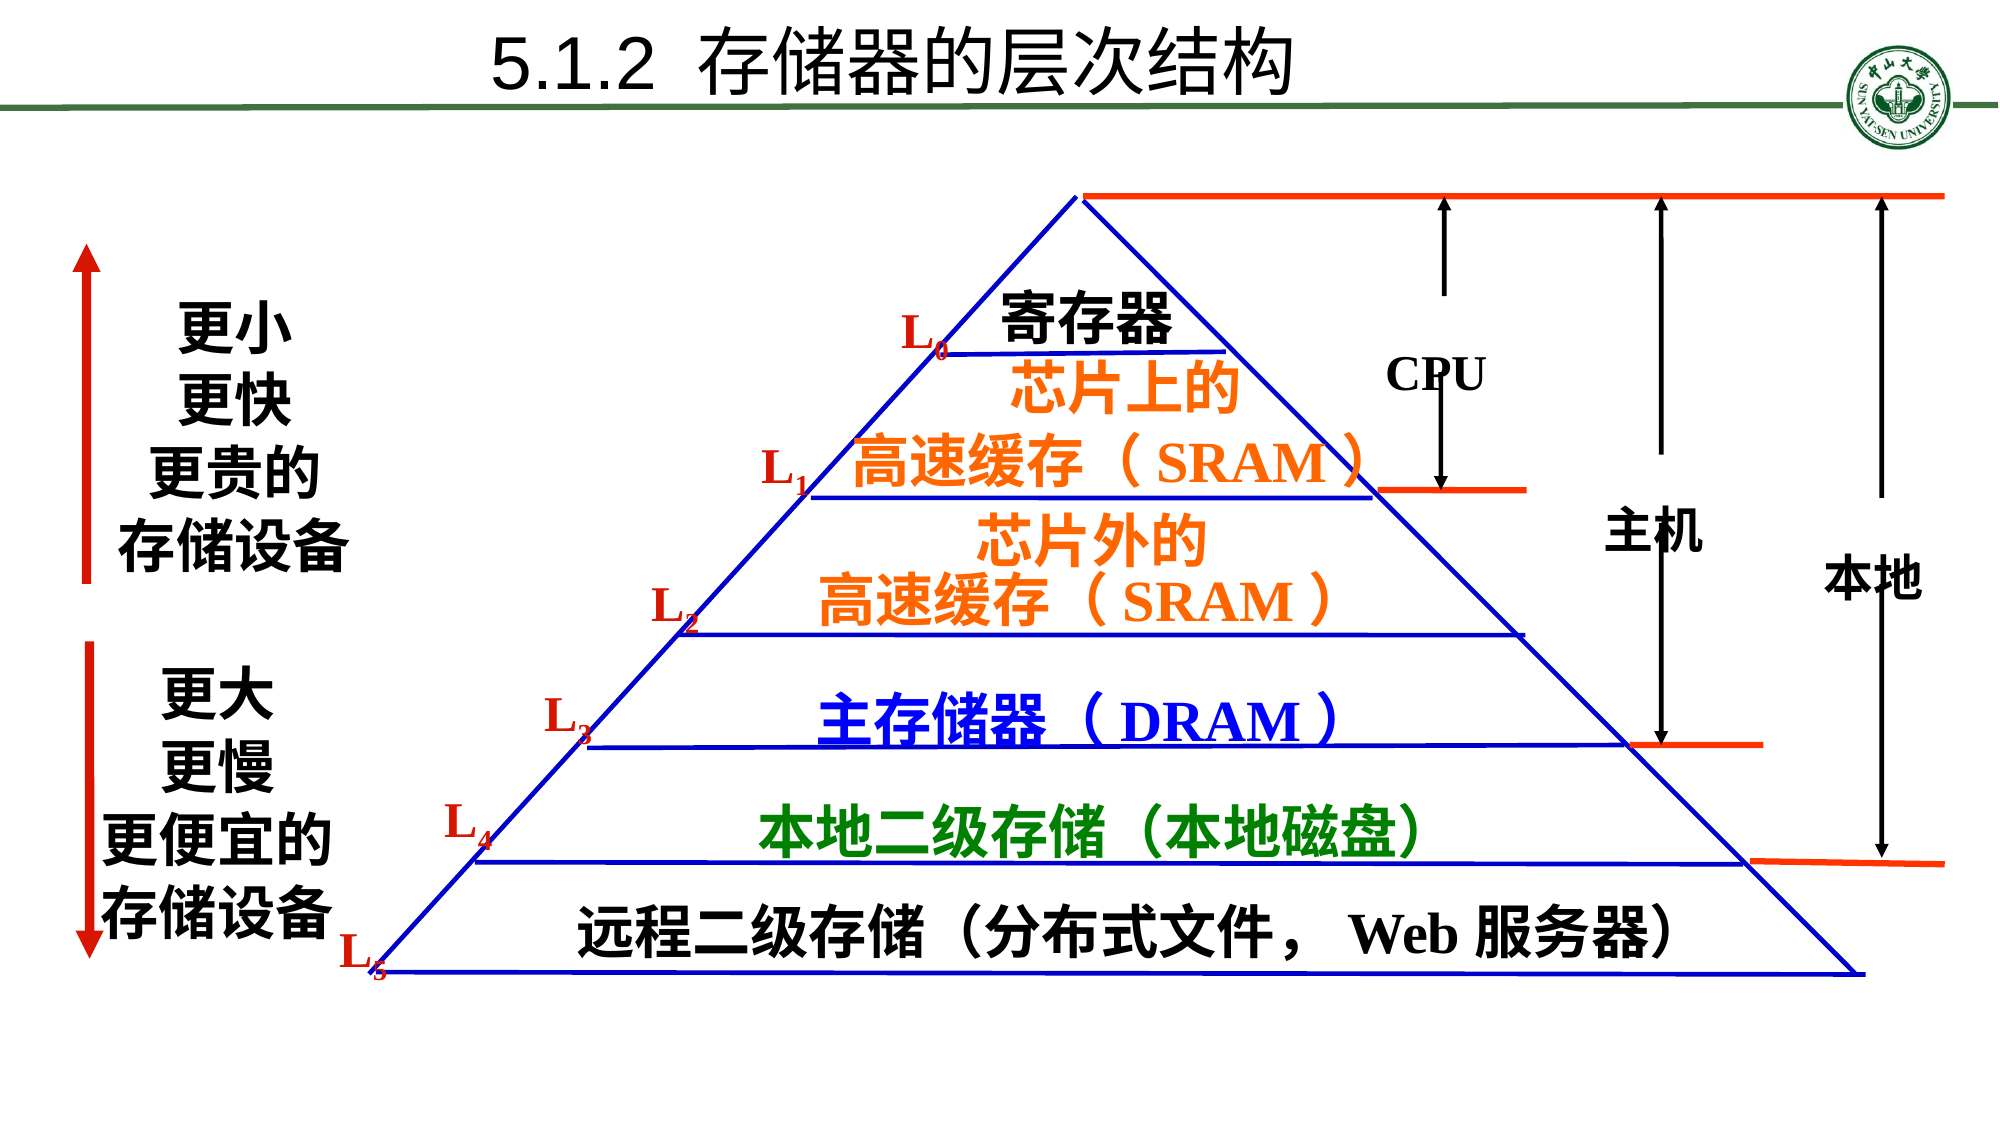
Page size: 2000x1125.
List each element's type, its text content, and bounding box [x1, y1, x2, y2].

text_box 本地 [1873, 503, 1939, 615]
text_box [1875, 196, 1888, 498]
title 5.1.2 存储器的层次结构 [125, 7, 1662, 119]
picture [1843, 42, 1953, 152]
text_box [78, 196, 1866, 976]
text_box [1875, 583, 1888, 858]
